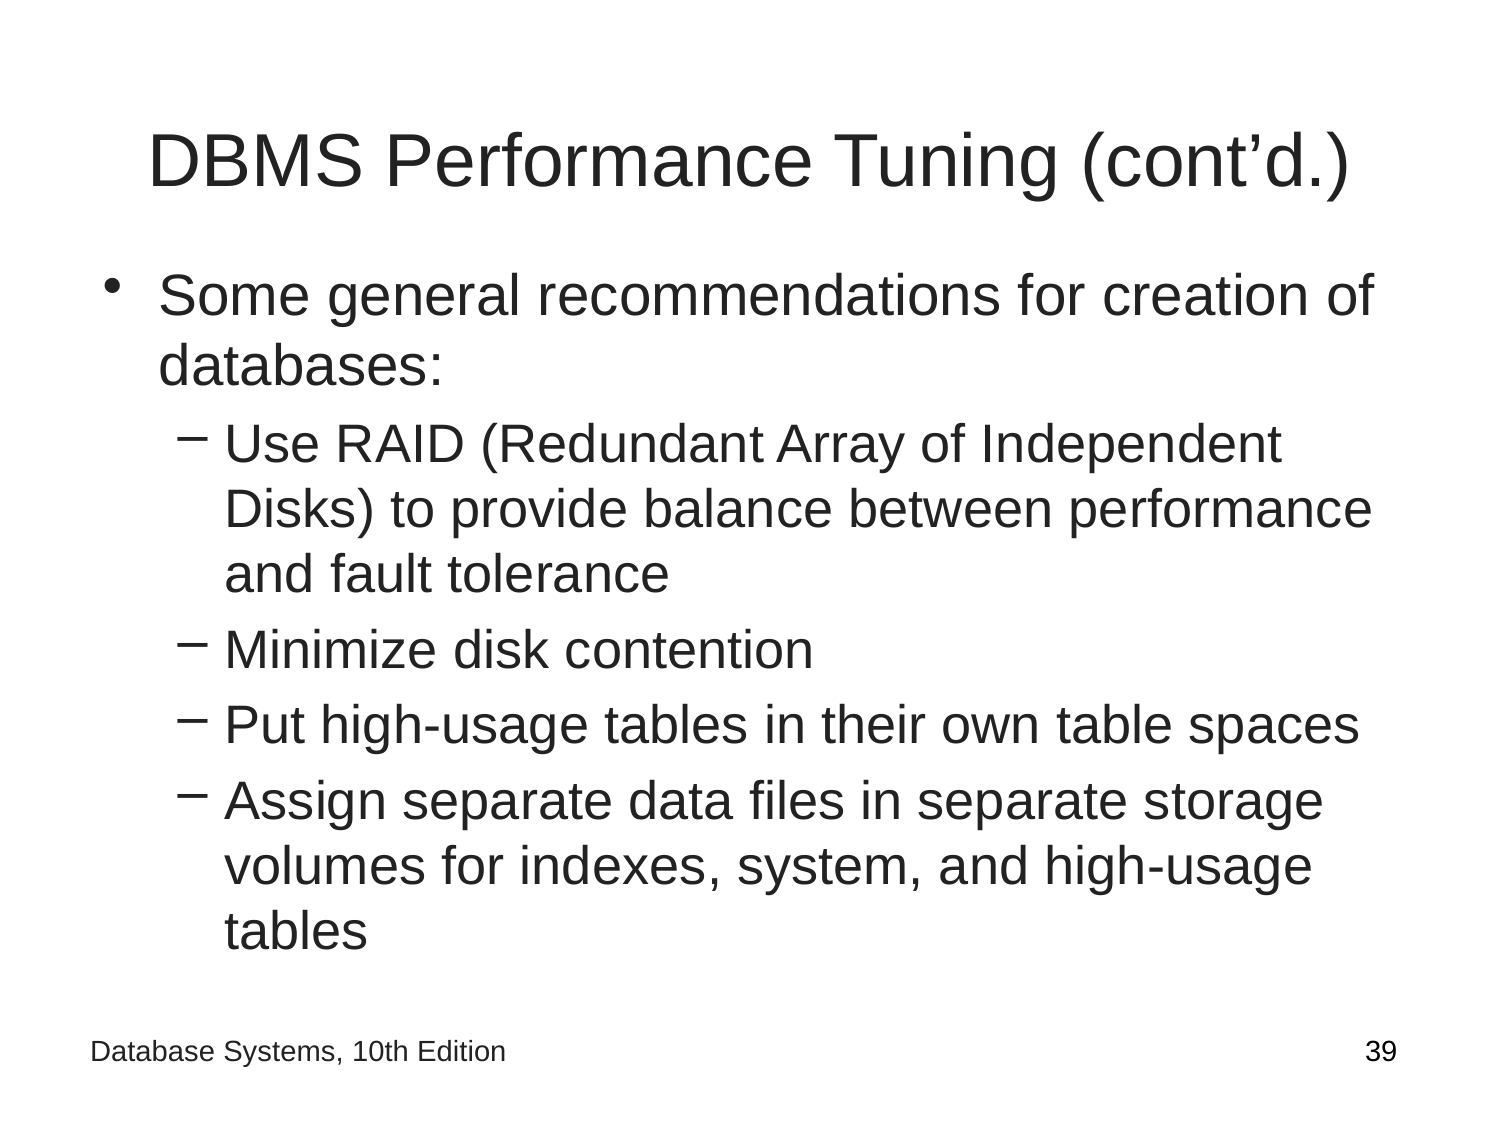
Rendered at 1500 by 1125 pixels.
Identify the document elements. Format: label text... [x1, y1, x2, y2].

title DBMS Performance Tuning (cont’d.) [87, 62, 1413, 249]
slide_number 39 [1074, 1024, 1413, 1103]
footer Database Systems, 10th Edition [75, 1025, 713, 1125]
list Some general recommendations for creation of databases: Use RAID (Redundant Array of Independent Disks) to provide balance between performance and fault tolerance Minimize disk contention Put high-usage tables in their own table spaces Assign separate data files in separate storage volumes for indexes, system, and high-usage tables [87, 249, 1413, 1026]
